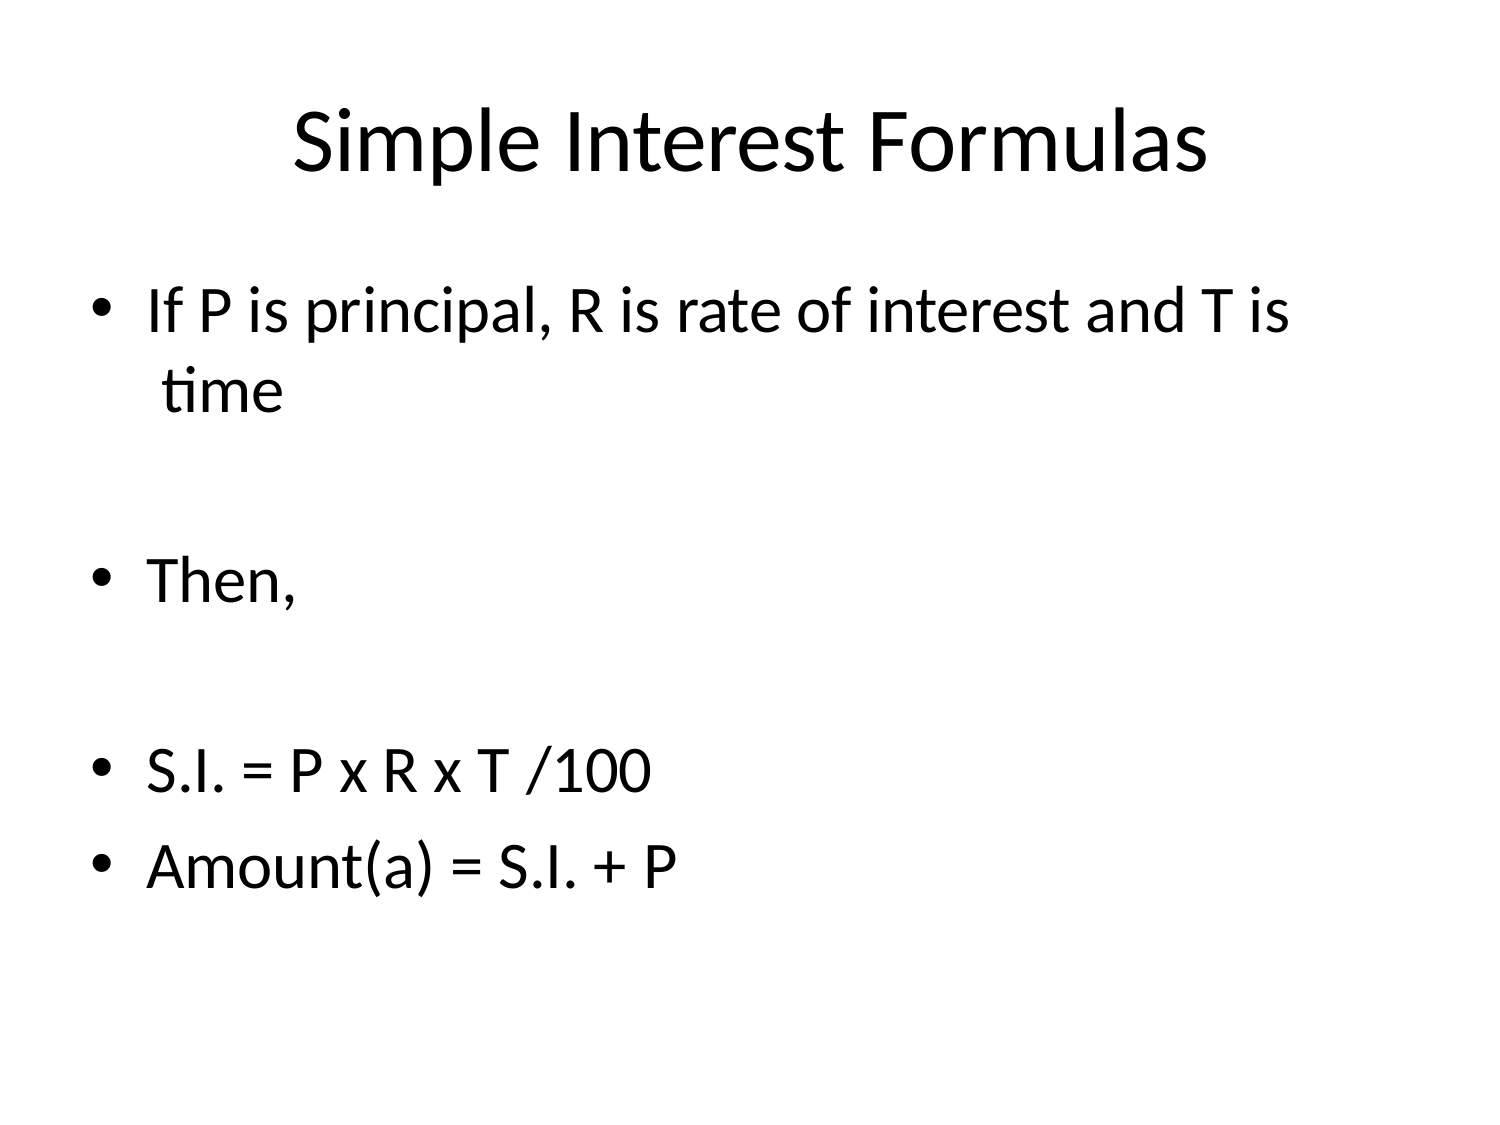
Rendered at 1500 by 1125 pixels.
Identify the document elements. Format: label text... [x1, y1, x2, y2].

text_box If P is principal, R is rate of interest and T is time Then, S.I. = P x R x T /100 Amount(a) = S.I. + P [87, 263, 1305, 903]
title Simple Interest Formulas [286, 38, 1214, 229]
